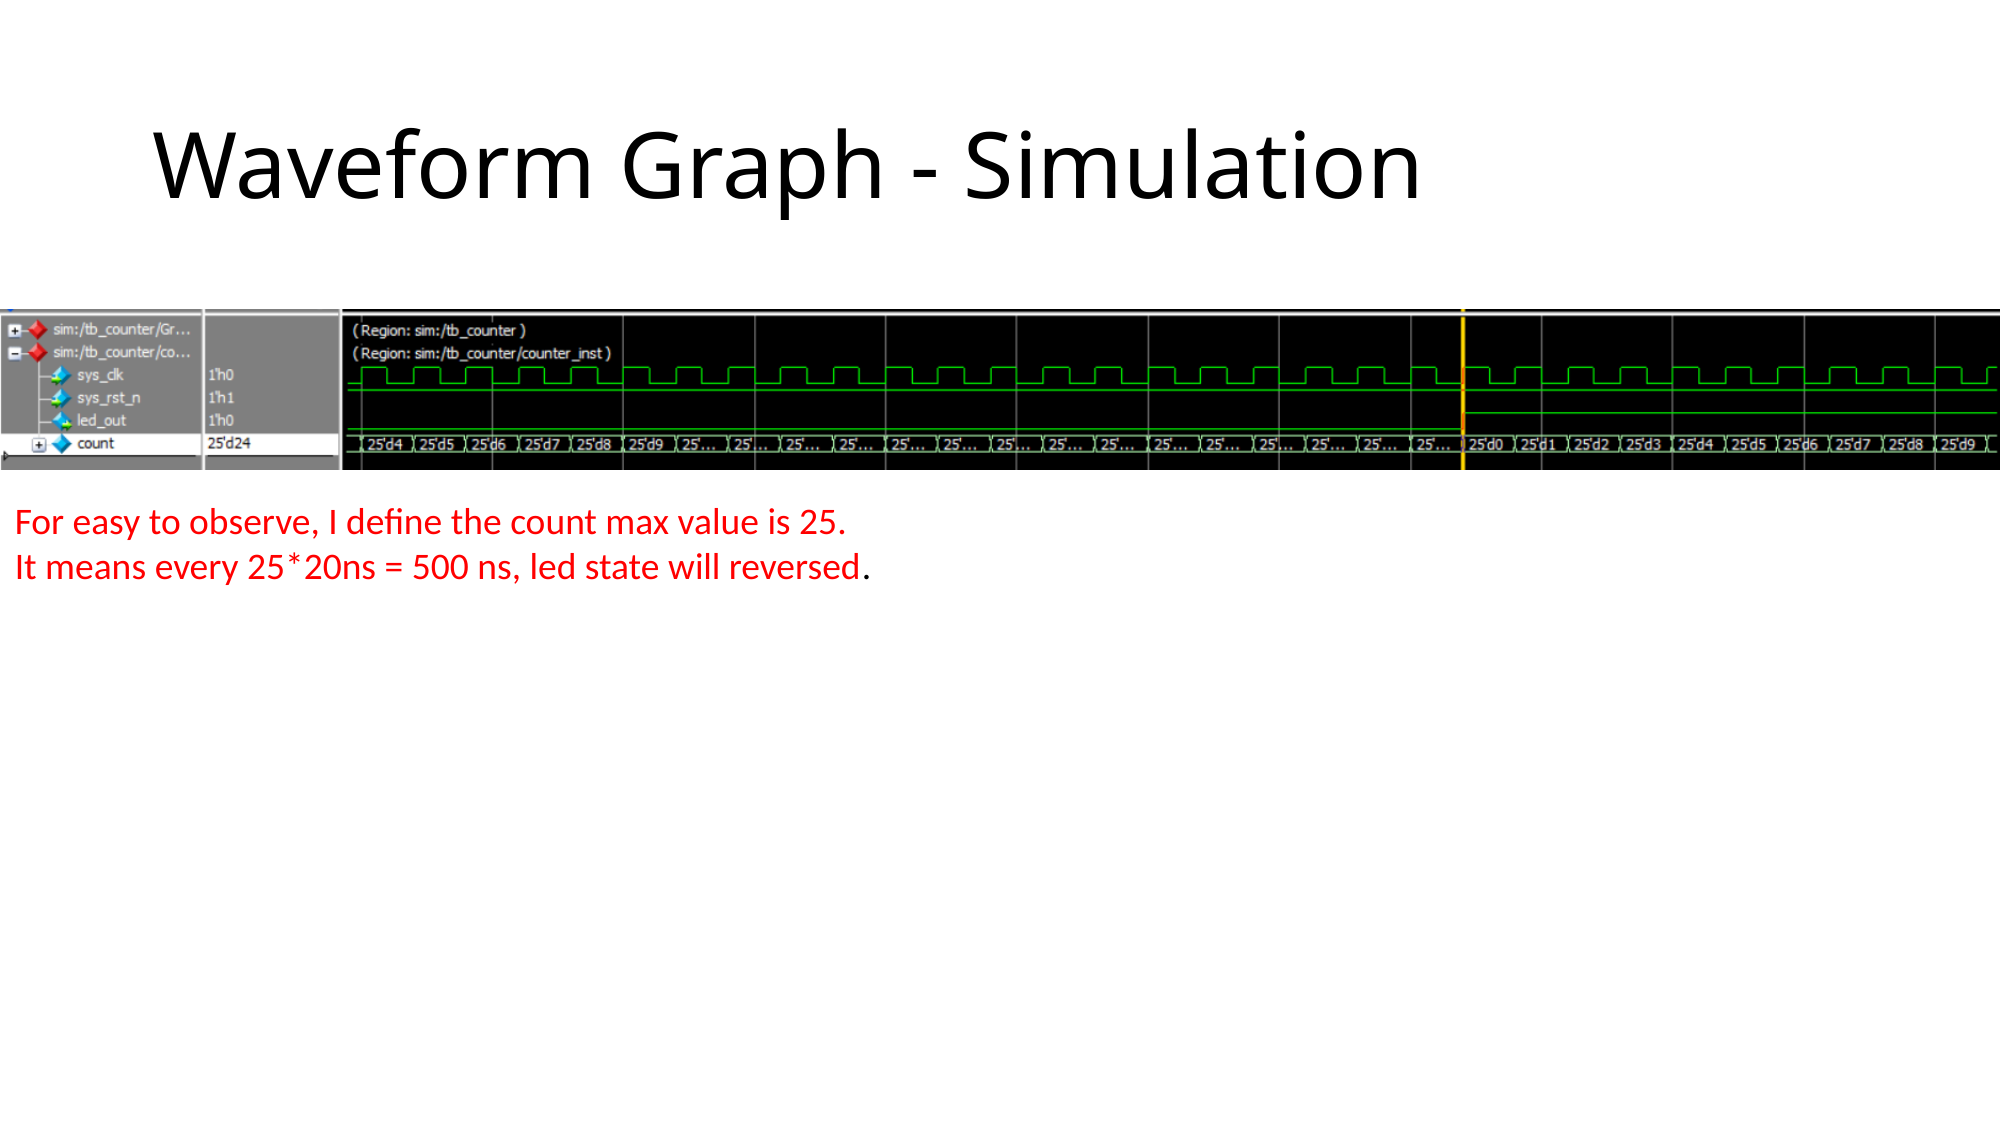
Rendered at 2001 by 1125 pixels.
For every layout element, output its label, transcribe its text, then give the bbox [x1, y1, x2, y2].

picture [0, 309, 2000, 470]
text_box For easy to observe, I define the count max value is 25. It means every 25*20ns = 500 ns, led state will reversed. [0, 490, 1157, 595]
title Waveform Graph - Simulation [137, 59, 1863, 278]
